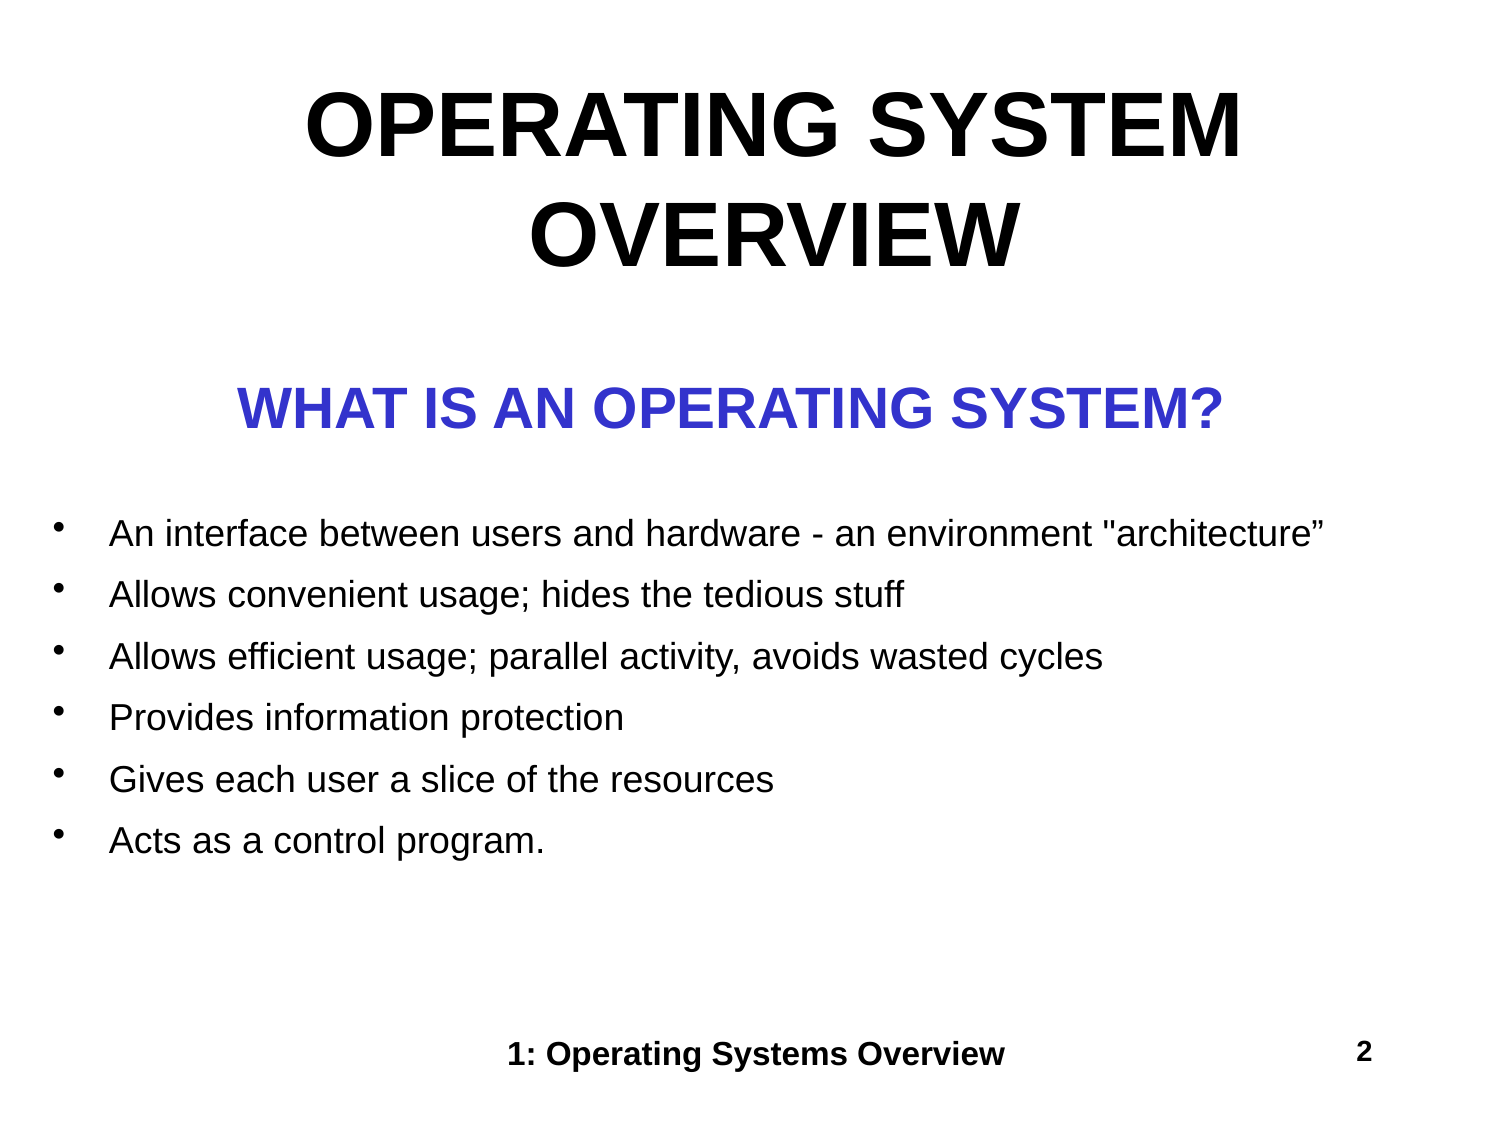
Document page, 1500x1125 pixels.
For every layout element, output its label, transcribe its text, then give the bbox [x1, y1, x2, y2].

footer 1: Operating Systems Overview [462, 1025, 1050, 1100]
slide_number 2 [1074, 1025, 1388, 1100]
text_box OPERATING SYSTEM OVERVIEW [137, 62, 1413, 288]
list WHAT IS AN OPERATING SYSTEM? An interface between users and hardware - an environment "architecture” Allows convenient usage; hides the tedious stuff Allows efficient usage; parallel activity, avoids wasted cycles Provides information protection Gives each user a slice of the resources Acts as a control program. [37, 362, 1425, 925]
